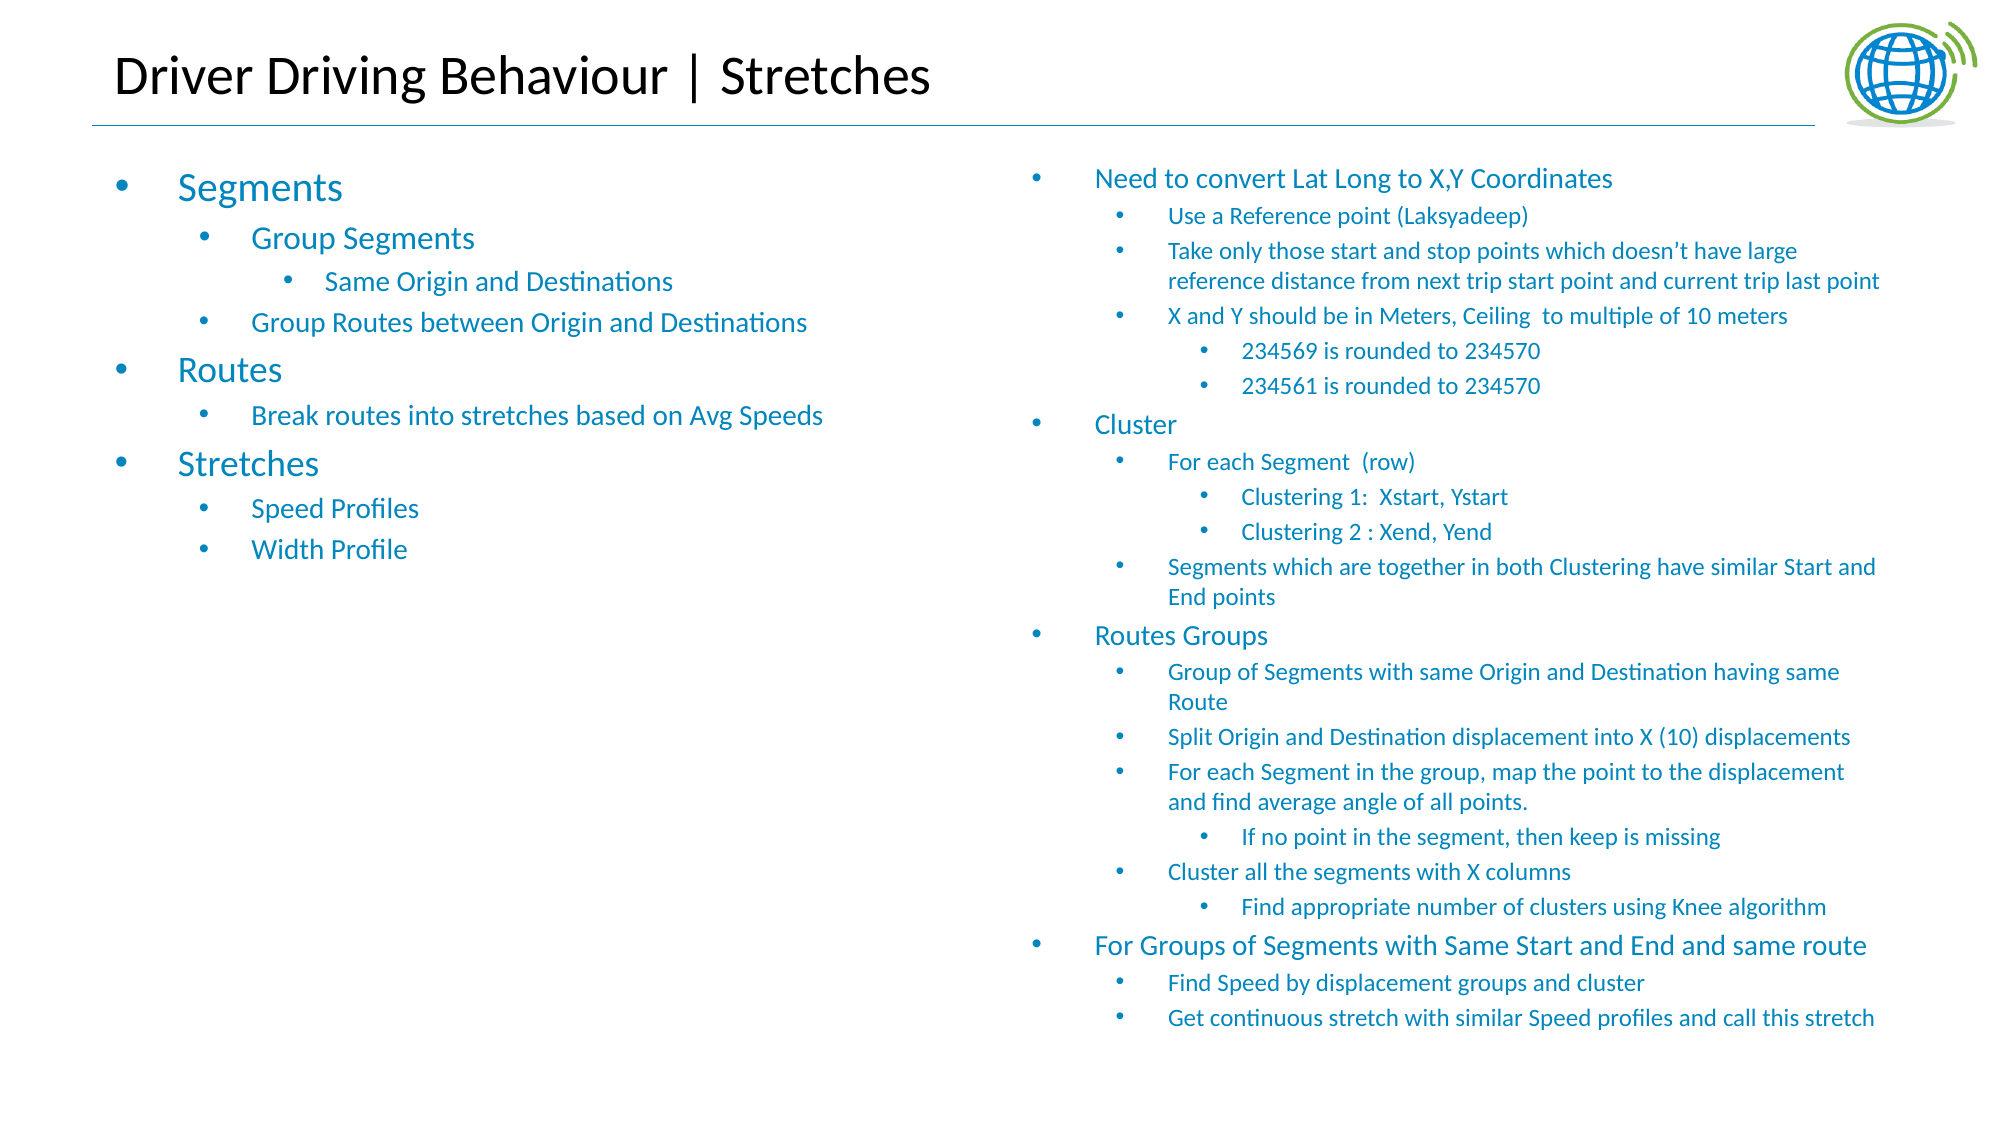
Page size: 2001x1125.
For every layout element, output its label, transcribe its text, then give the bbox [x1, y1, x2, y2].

picture [1815, 18, 2000, 132]
title Driver Driving Behaviour | Stretches [99, 18, 1816, 126]
list Segments Group Segments Same Origin and Destinations Group Routes between Origin and Destinations Routes Break routes into stretches based on Avg Speeds Stretches Speed Profiles Width Profile [99, 151, 984, 1006]
list Need to convert Lat Long to X,Y Coordinates Use a Reference point (Laksyadeep) Take only those start and stop points which doesn’t have large reference distance from next trip start point and current trip last point X and Y should be in Meters, Ceiling to multiple of 10 meters 234569 is rounded to 234570 234561 is rounded to 234570 Cluster For each Segment (row) Clustering 1: Xstart, Ystart Clustering 2 : Xend, Yend Segments which are together in both Clustering have similar Start and End points Routes Groups Group of Segments with same Origin and Destination having same Route Split Origin and Destination displacement into X (10) displacements For each Segment in the group, map the point to the displacement and find average angle of all points. If no point in the segment, then keep is missing Cluster all the segments with X columns Find appropriate number of clusters using Knee algorithm For Groups of Segments with Same Start and End and same route Find Speed by displacement groups and cluster Get continuous stretch with similar Speed profiles and call this stretch [1016, 151, 1901, 1006]
